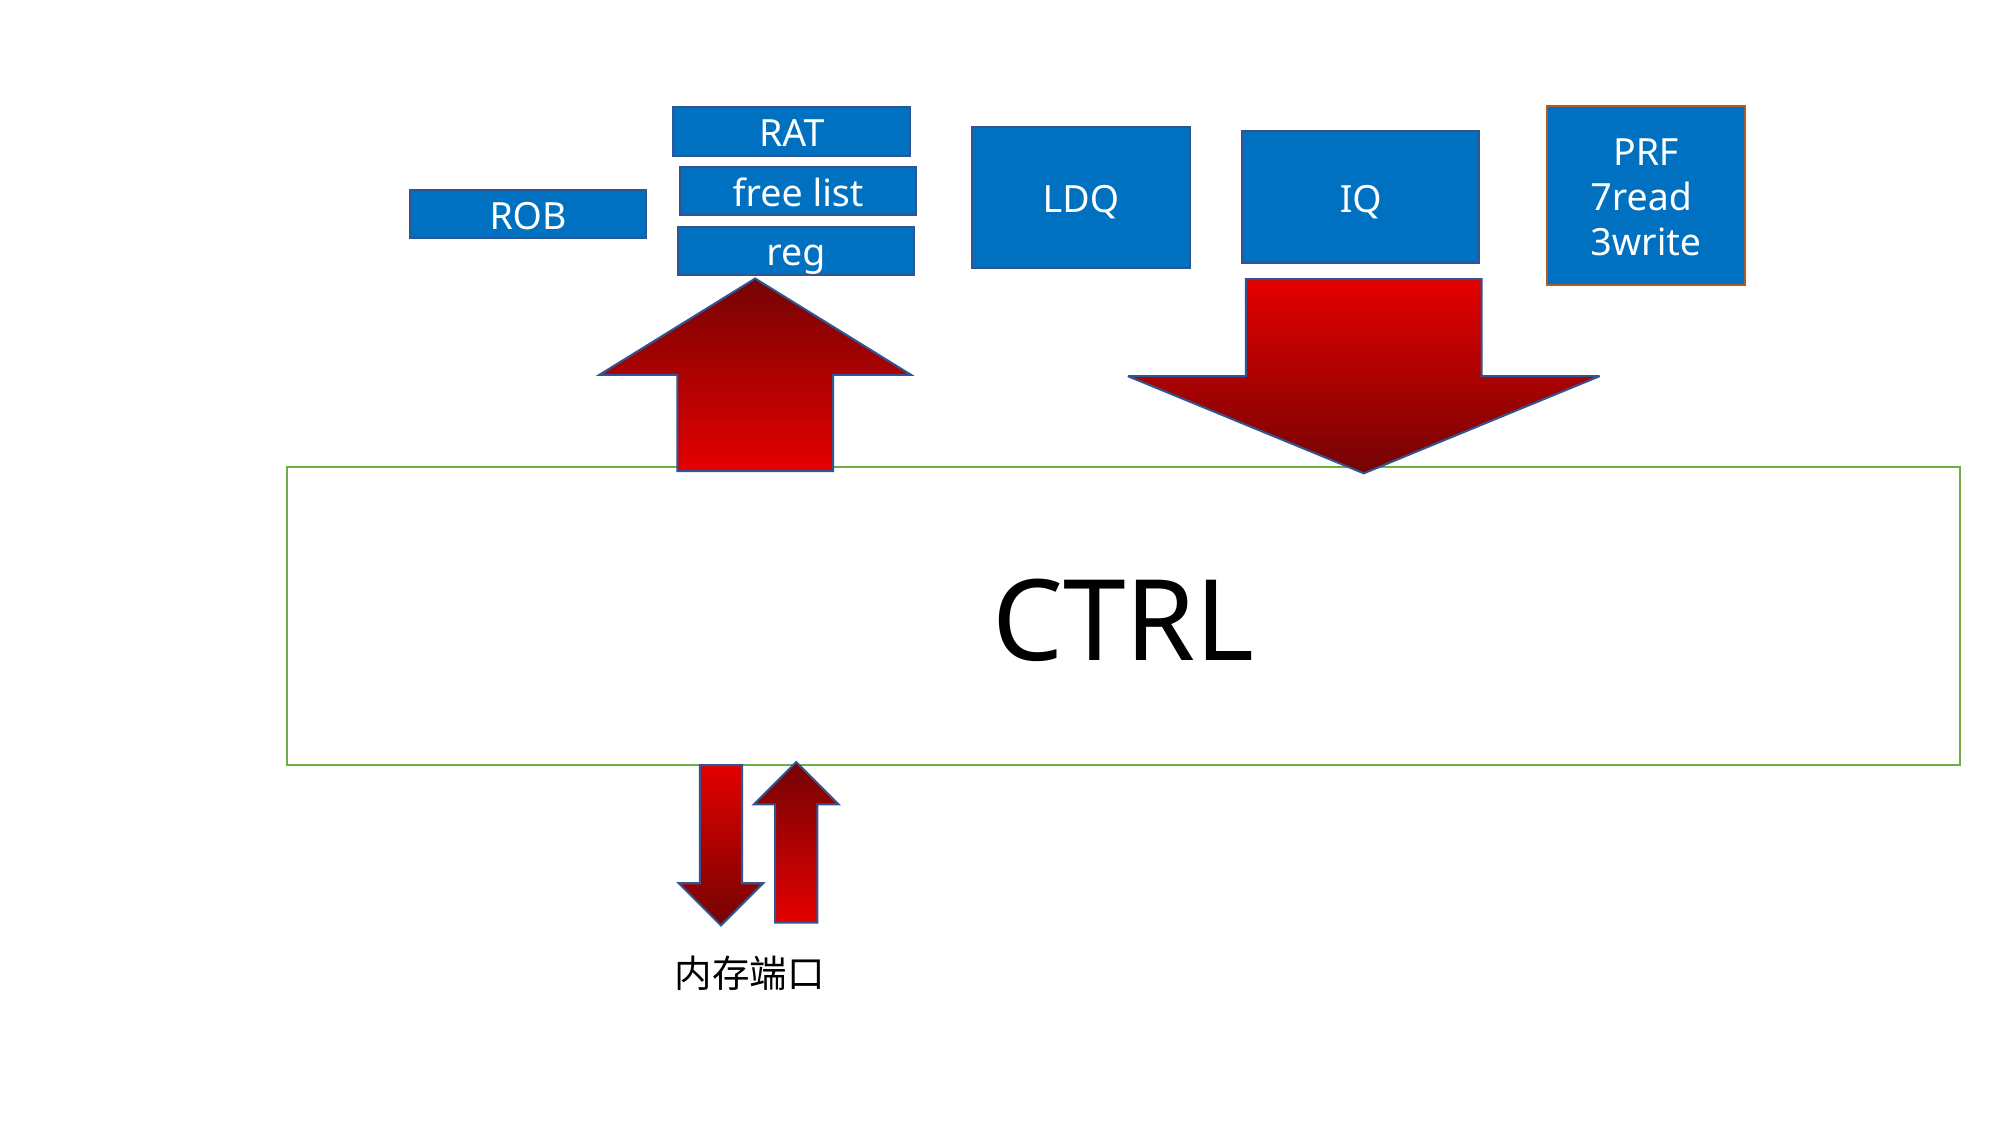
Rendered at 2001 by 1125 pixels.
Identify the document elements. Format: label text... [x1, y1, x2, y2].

text_box IQ [1241, 130, 1480, 264]
text_box [595, 277, 915, 473]
text_box ROB [409, 189, 647, 239]
text_box reg [677, 226, 915, 276]
text_box LDQ [971, 126, 1191, 269]
text_box free list [679, 166, 917, 216]
text_box PRF 7read 3write [1546, 105, 1746, 286]
text_box [676, 764, 766, 927]
text_box [1127, 278, 1600, 475]
text_box RAT [672, 106, 911, 157]
text_box 内存端口 [660, 942, 840, 1003]
text_box [751, 760, 842, 924]
text_box CTRL [286, 466, 1961, 766]
